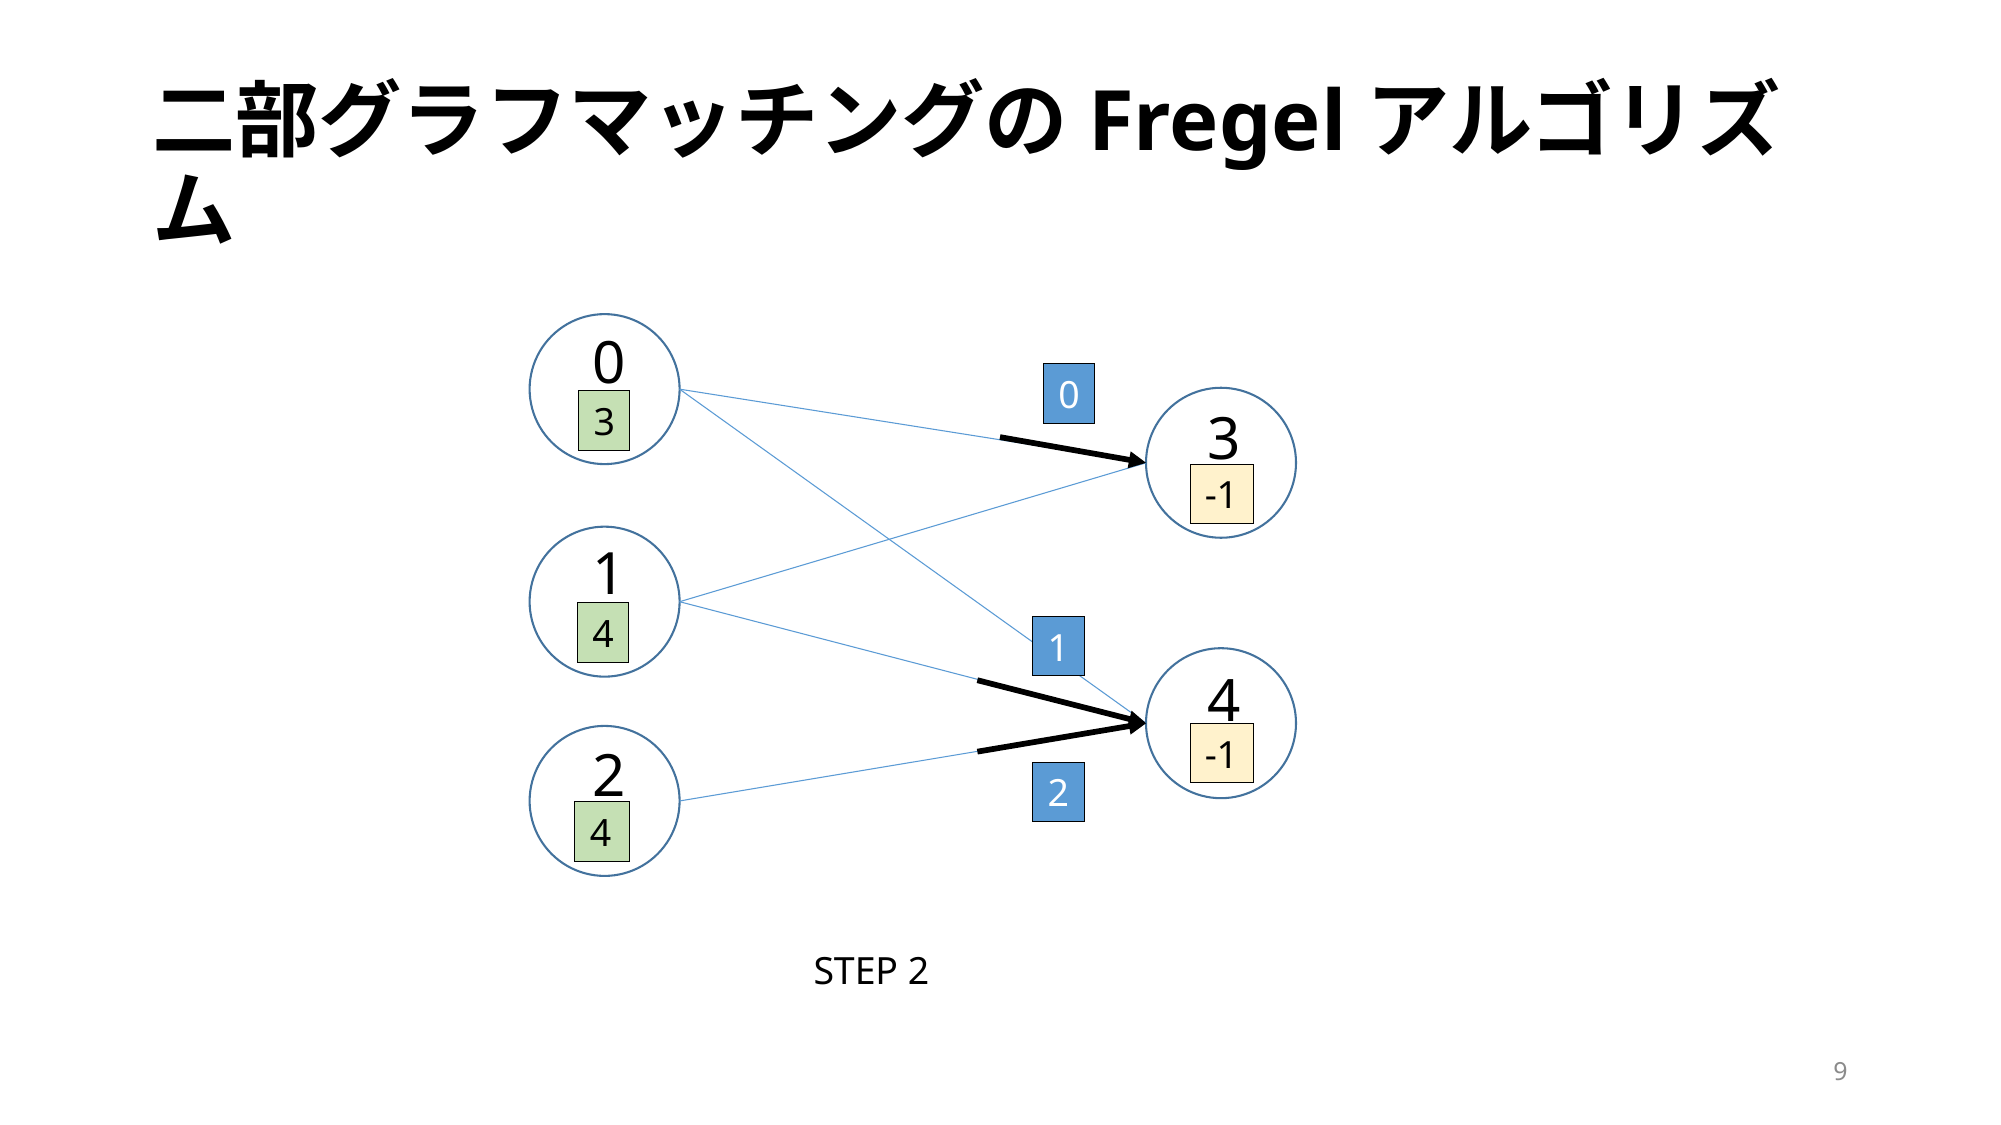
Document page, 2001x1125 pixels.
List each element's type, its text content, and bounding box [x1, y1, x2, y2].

text_box 2 [1032, 801, 1085, 822]
text_box 2 [577, 730, 641, 816]
text_box [528, 318, 681, 466]
text_box 3 [1192, 393, 1256, 479]
text_box [528, 724, 681, 877]
text_box [1146, 386, 1298, 539]
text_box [679, 389, 1146, 723]
text_box STEP 2 [798, 939, 945, 1000]
text_box 1 [577, 529, 641, 615]
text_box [977, 680, 1146, 723]
text_box [528, 530, 679, 678]
text_box 0 [577, 317, 641, 403]
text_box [679, 723, 1146, 801]
text_box 0 [1043, 363, 1095, 389]
text_box -1 [1190, 464, 1254, 524]
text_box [999, 437, 1146, 463]
text_box 4 [1192, 655, 1256, 741]
text_box 3 [578, 390, 630, 451]
title 二部グラフマッチングのFregelアルゴリズム [137, 59, 1863, 278]
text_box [977, 723, 1146, 752]
slide_number 8 [1412, 1042, 1863, 1103]
text_box [1146, 647, 1298, 800]
text_box 4 [574, 801, 630, 862]
text_box [582, 525, 627, 529]
text_box -1 [1190, 723, 1254, 783]
text_box [580, 313, 629, 317]
text_box 4 [577, 602, 629, 663]
